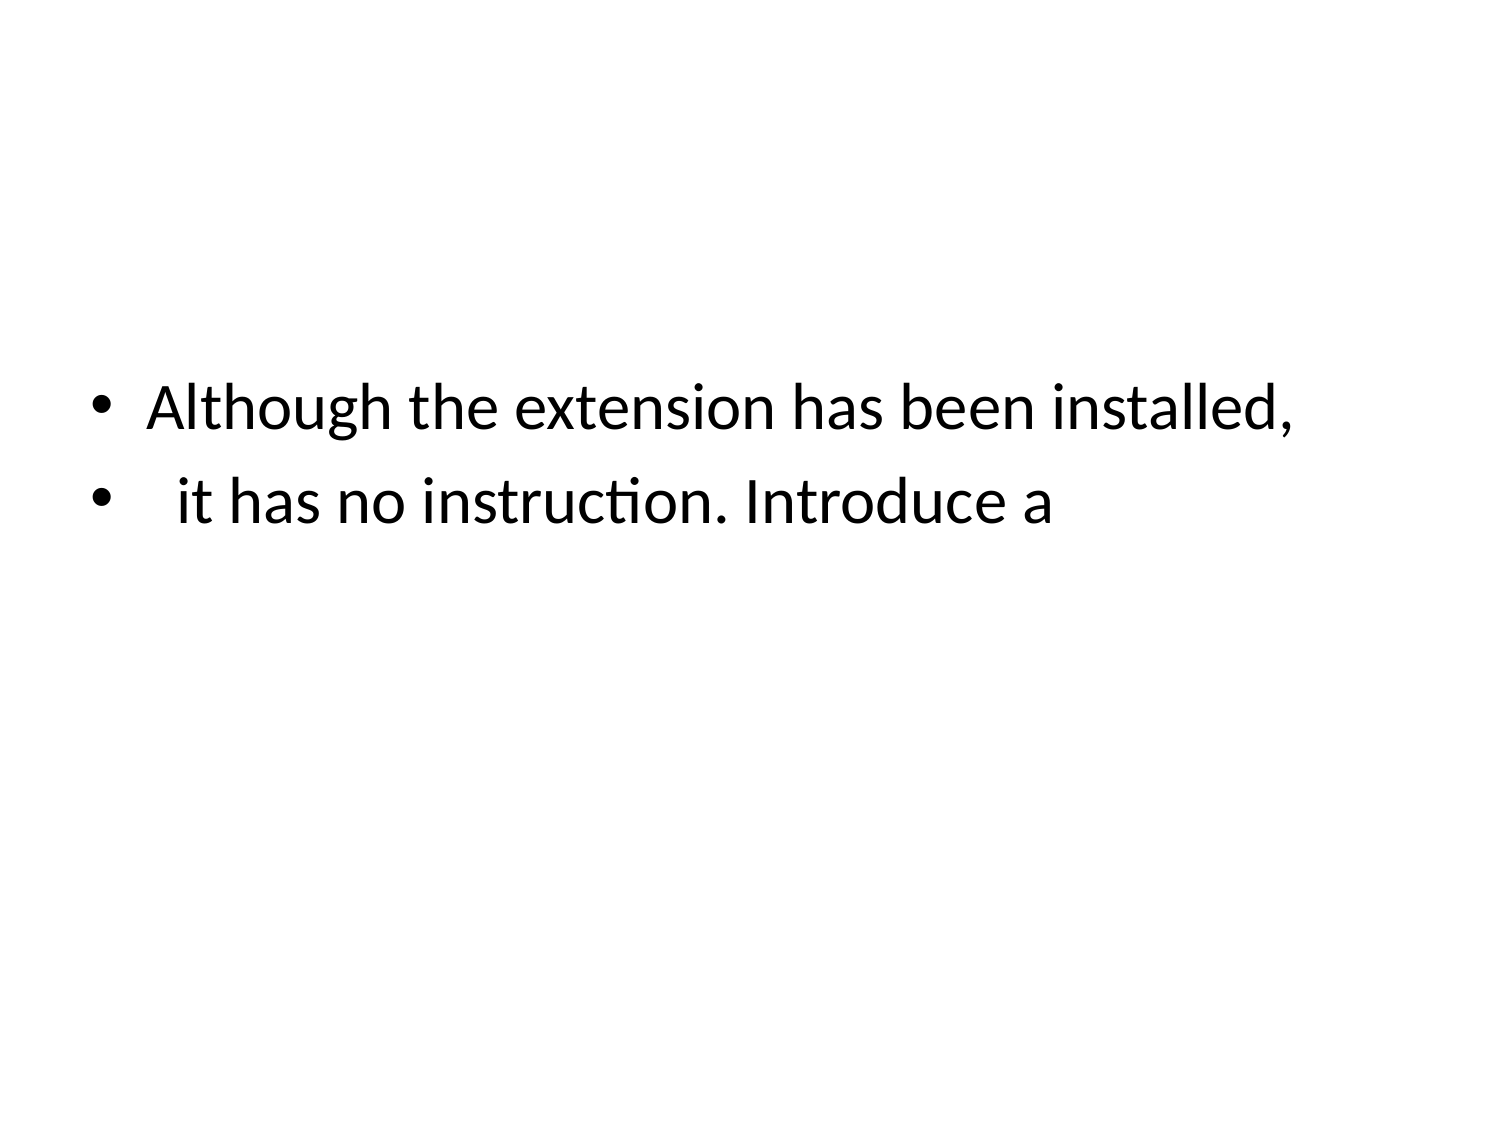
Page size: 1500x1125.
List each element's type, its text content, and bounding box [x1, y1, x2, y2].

list Although the extension has been installed, it has no instruction. Introduce a [75, 262, 1425, 1005]
